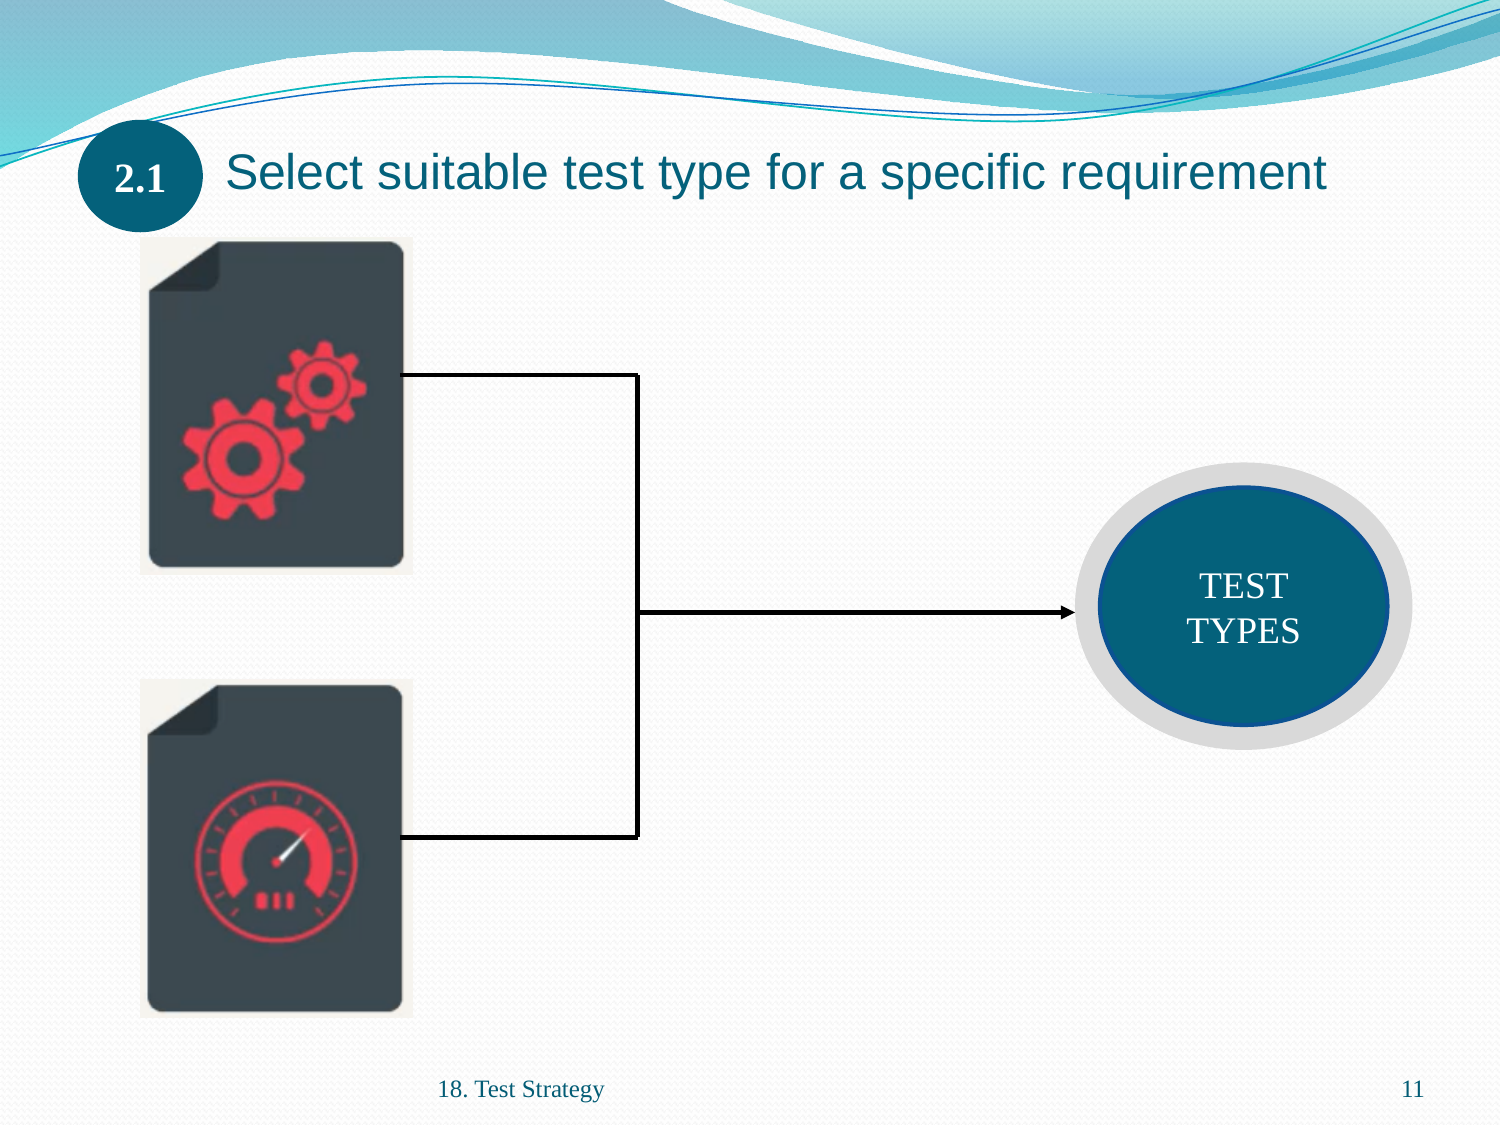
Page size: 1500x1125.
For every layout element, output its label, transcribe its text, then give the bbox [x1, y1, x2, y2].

picture [140, 237, 413, 576]
text_box TEST TYPES [1097, 485, 1390, 728]
text_box 2.1 [75, 117, 205, 235]
slide_number 11 [1299, 1042, 1425, 1103]
text_box [1072, 460, 1415, 753]
title Select suitable test type for a specific requirement [225, 125, 1425, 200]
picture [140, 679, 413, 1018]
footer 18. Test Strategy [437, 1042, 988, 1103]
